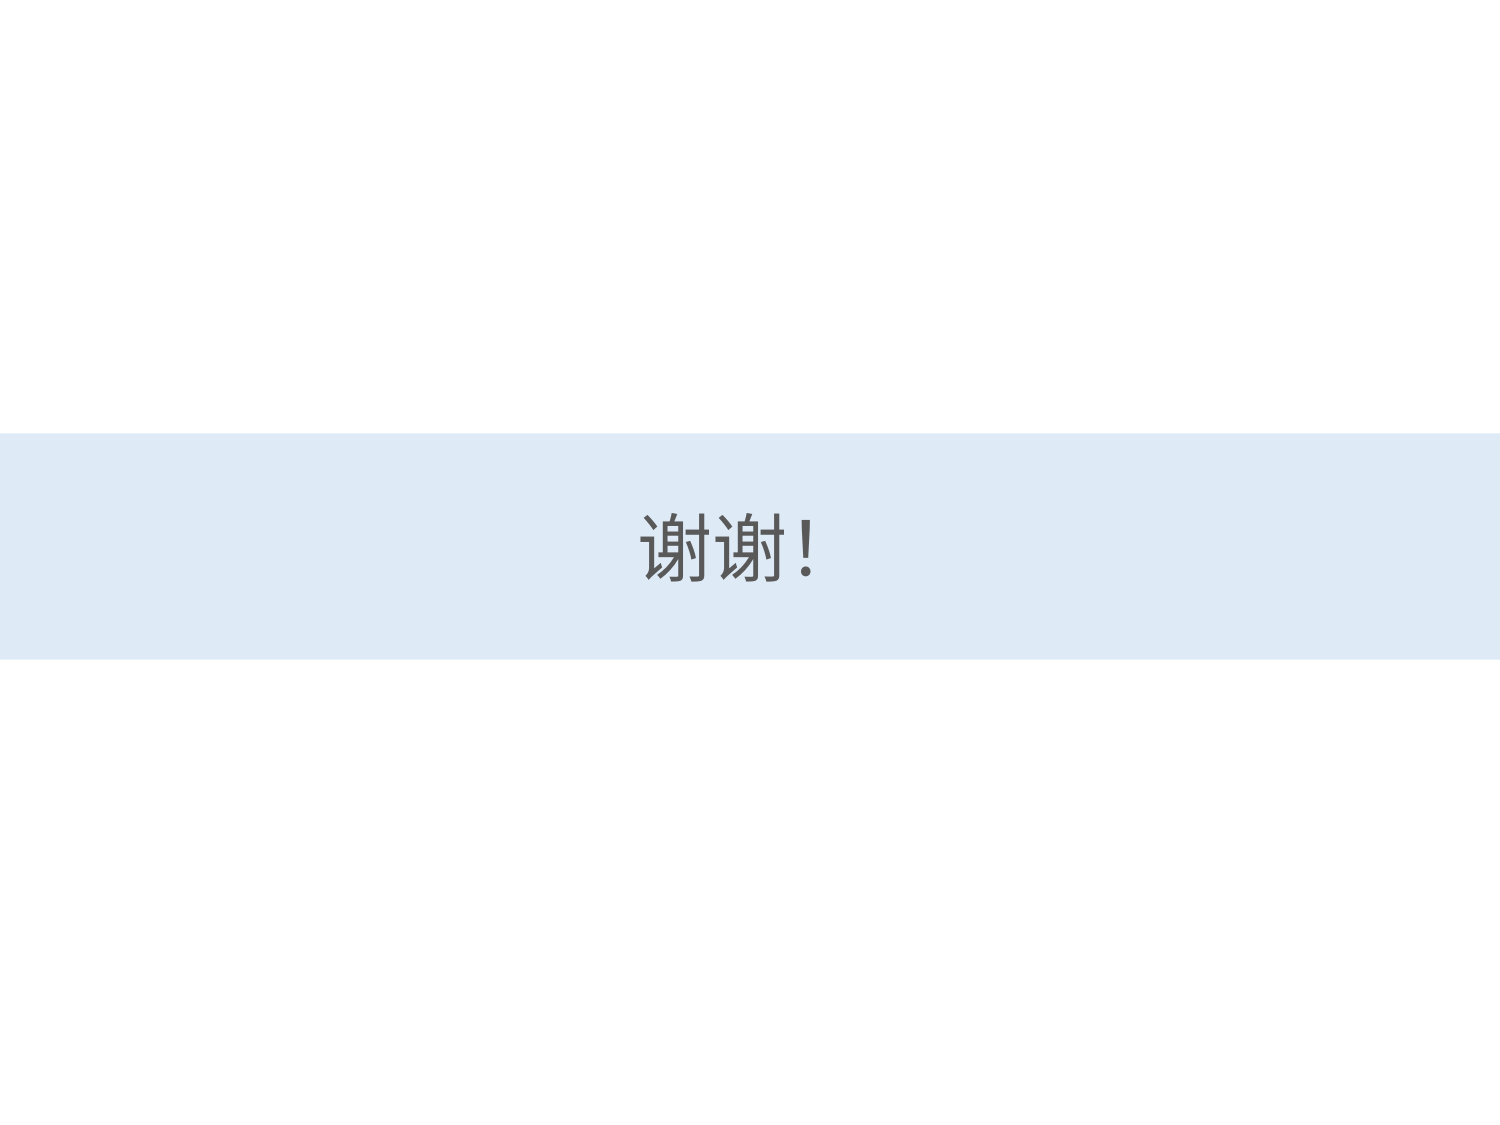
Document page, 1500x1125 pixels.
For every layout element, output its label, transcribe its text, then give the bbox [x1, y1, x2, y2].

text_box 谢谢！ [0, 432, 1500, 661]
